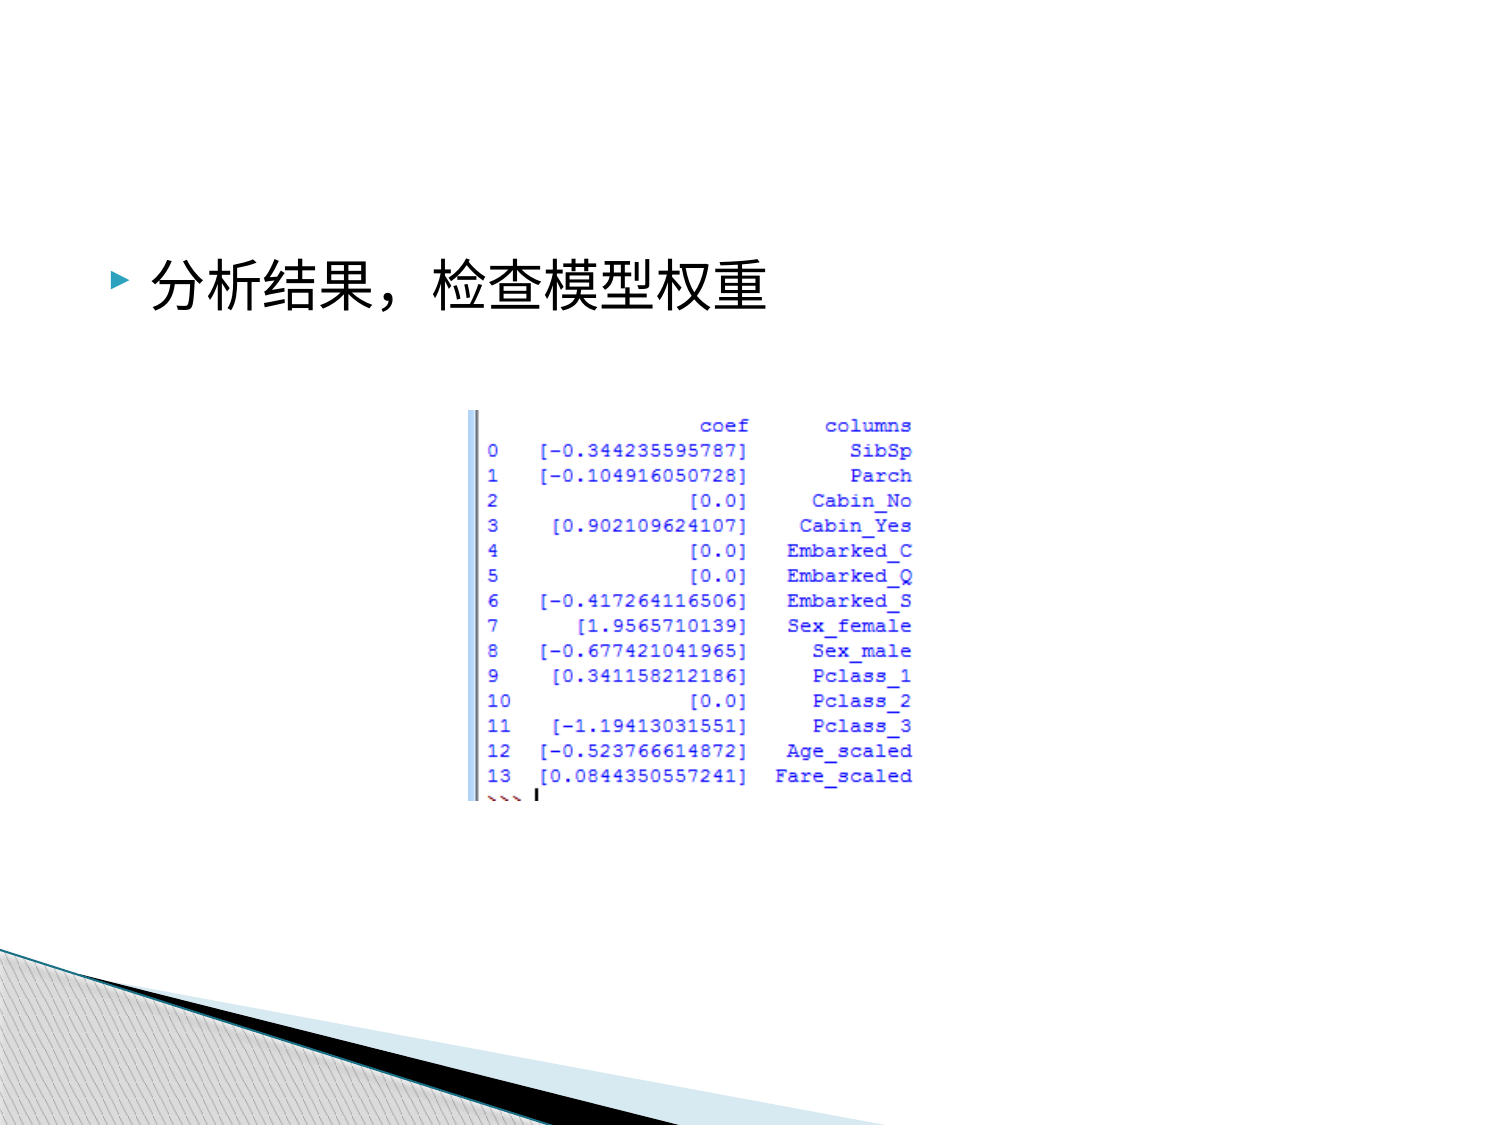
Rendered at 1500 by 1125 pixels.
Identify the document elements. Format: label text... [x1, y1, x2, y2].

list 分析结果，检查模型权重 [75, 243, 1425, 986]
picture [468, 409, 965, 801]
